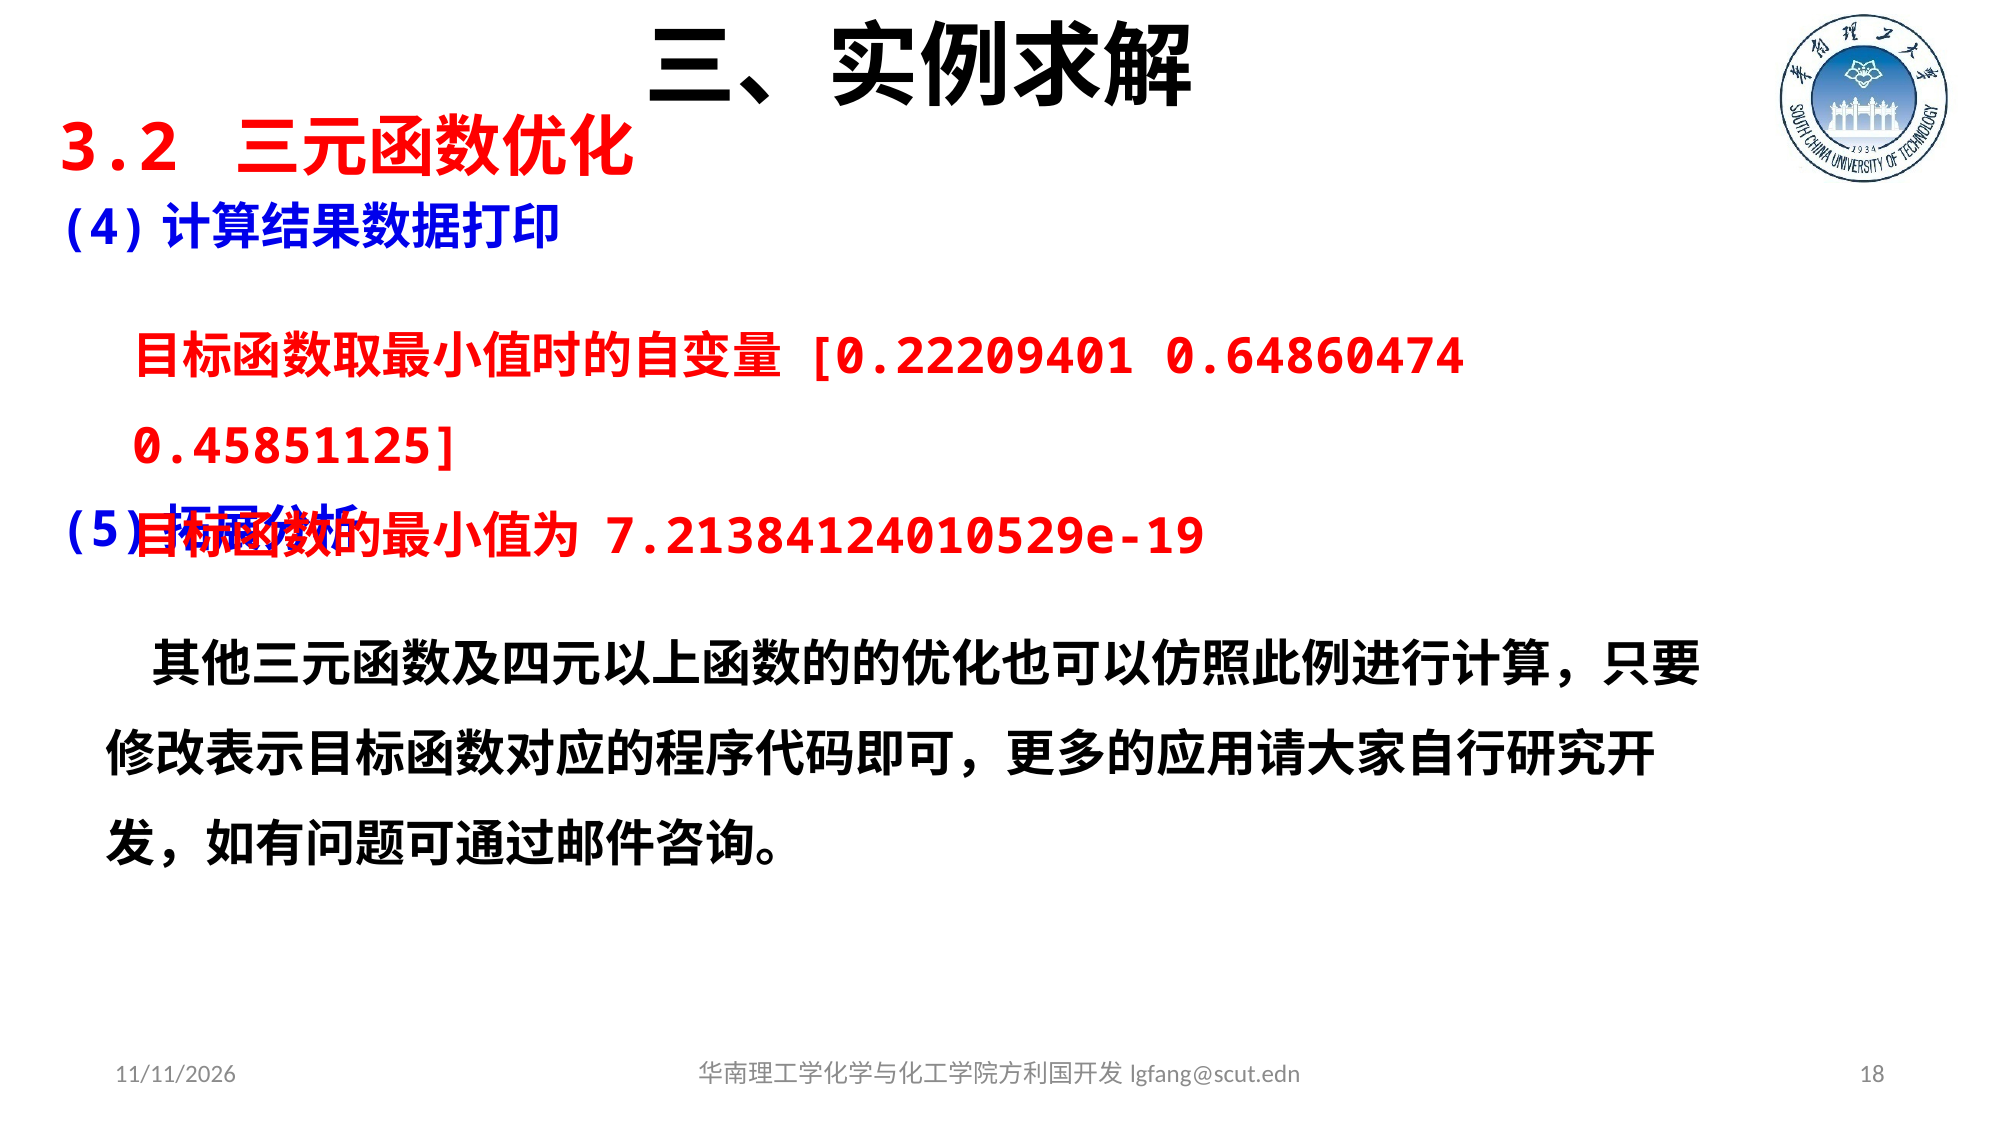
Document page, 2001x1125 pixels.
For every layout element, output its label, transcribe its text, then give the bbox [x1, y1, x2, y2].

text_box (5)拓展分析 [46, 488, 117, 564]
text_box 目标函数取最小值时的自变量 [0.22209401 0.64860474 0.45851125] 目标函数的最小值为 7.21384124010529e-19 [117, 286, 1740, 572]
footer 华南理工学化学与化工学院方利国开发lgfang@scut.edn [683, 1042, 1317, 1103]
slide_number 18 [1433, 1042, 1900, 1103]
text_box 3.2 三元函数优化 [44, 56, 1229, 192]
text_box (4)计算结果数据打印 [44, 186, 576, 262]
text_box 其他三元函数及四元以上函数的的优化也可以仿照此例进行计算，只要修改表示目标函数对应的程序代码即可，更多的应用请大家自行研究开发，如有问题可通过邮件咨询。 [90, 594, 1749, 879]
picture [1773, 13, 1958, 184]
title 三、实例求解 [19, 0, 1820, 156]
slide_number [99, 1042, 567, 1103]
